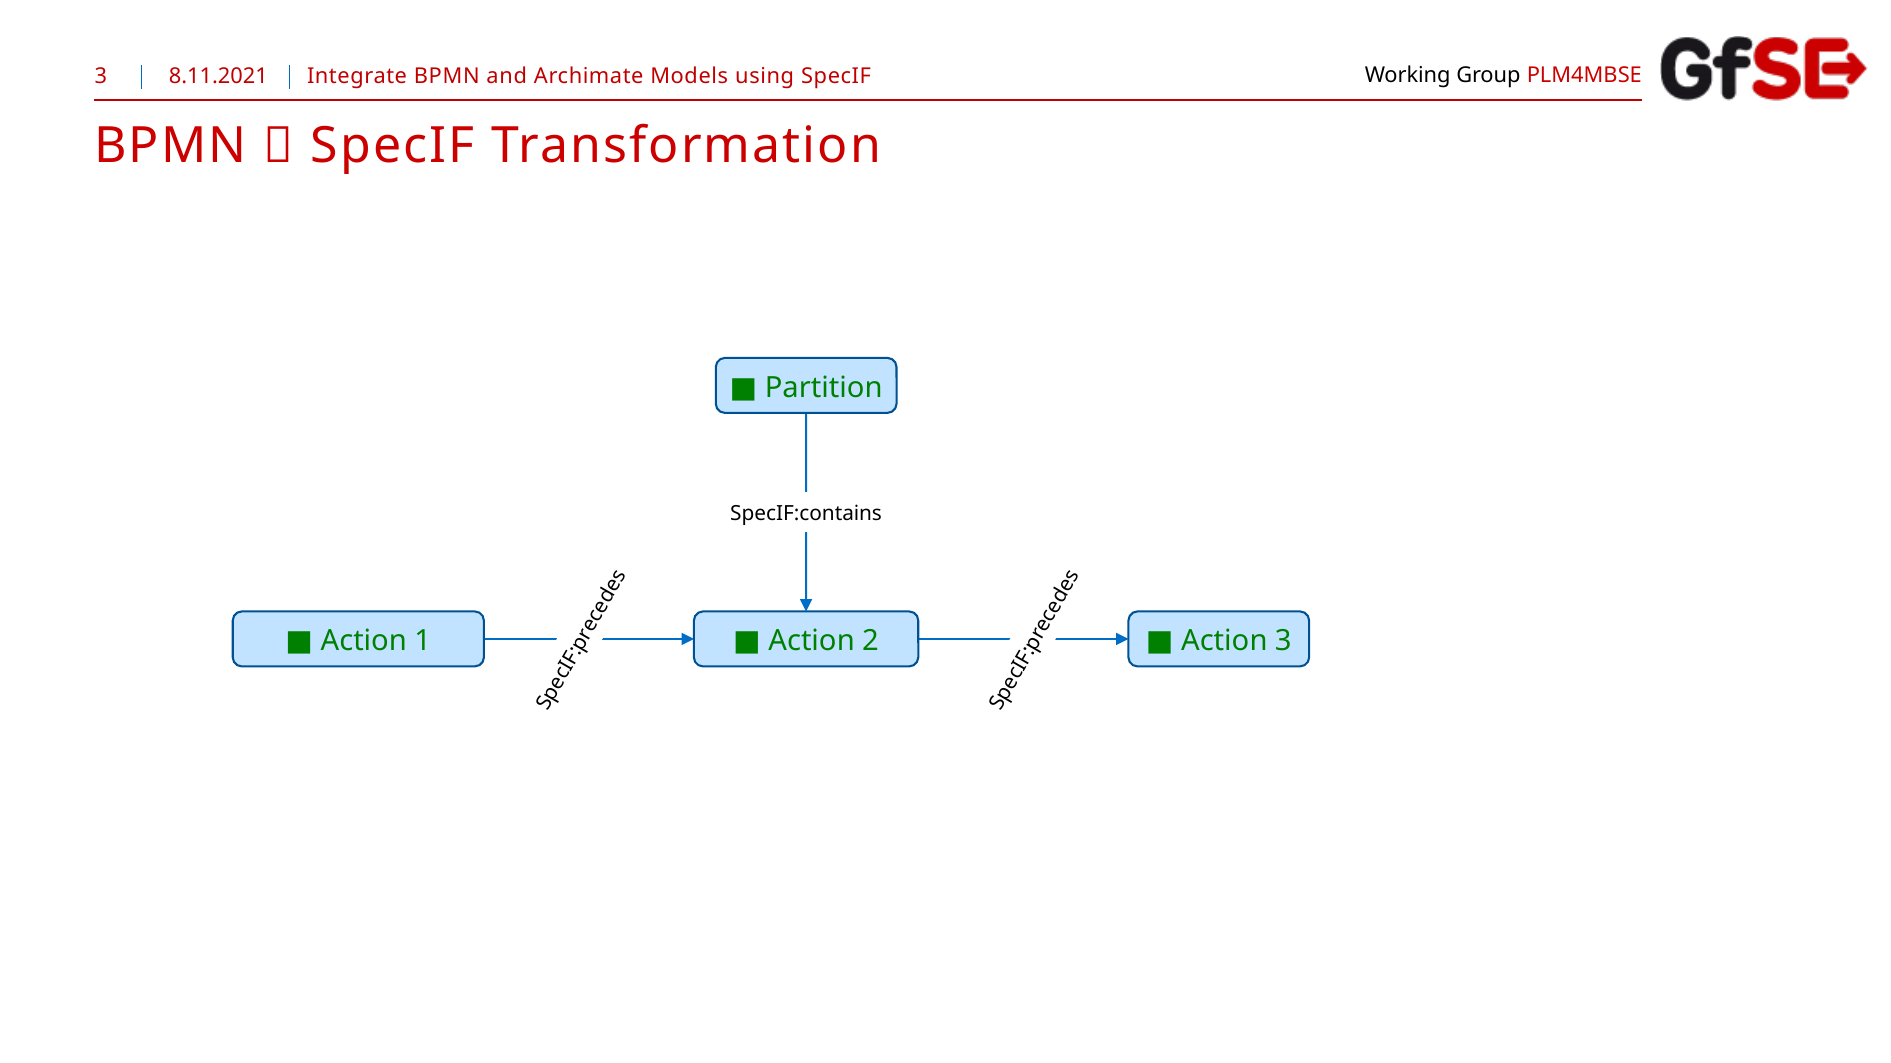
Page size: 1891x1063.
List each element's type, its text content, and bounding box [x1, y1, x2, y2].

text_box ■ Action 2 [691, 609, 921, 669]
text_box SpecIF:precedes [1010, 546, 1098, 638]
text_box ■ Action 3 [1126, 609, 1312, 669]
slide_number 3 [94, 59, 142, 95]
footer Integrate BPMN and Archimate Models using SpecIF [307, 59, 1678, 95]
picture [1660, 36, 1868, 108]
title BPMN  SpecIF Transformation [94, 106, 1678, 220]
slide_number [150, 59, 287, 95]
text_box SpecIF:contains [810, 492, 903, 532]
text_box SpecIF:contains [710, 492, 801, 532]
text_box SpecIF:precedes [514, 648, 598, 732]
text_box SpecIF:precedes [557, 546, 645, 638]
text_box ■ Action 1 [230, 609, 487, 669]
text_box SpecIF:precedes [968, 648, 1051, 732]
text_box ■ Partition [713, 355, 899, 416]
